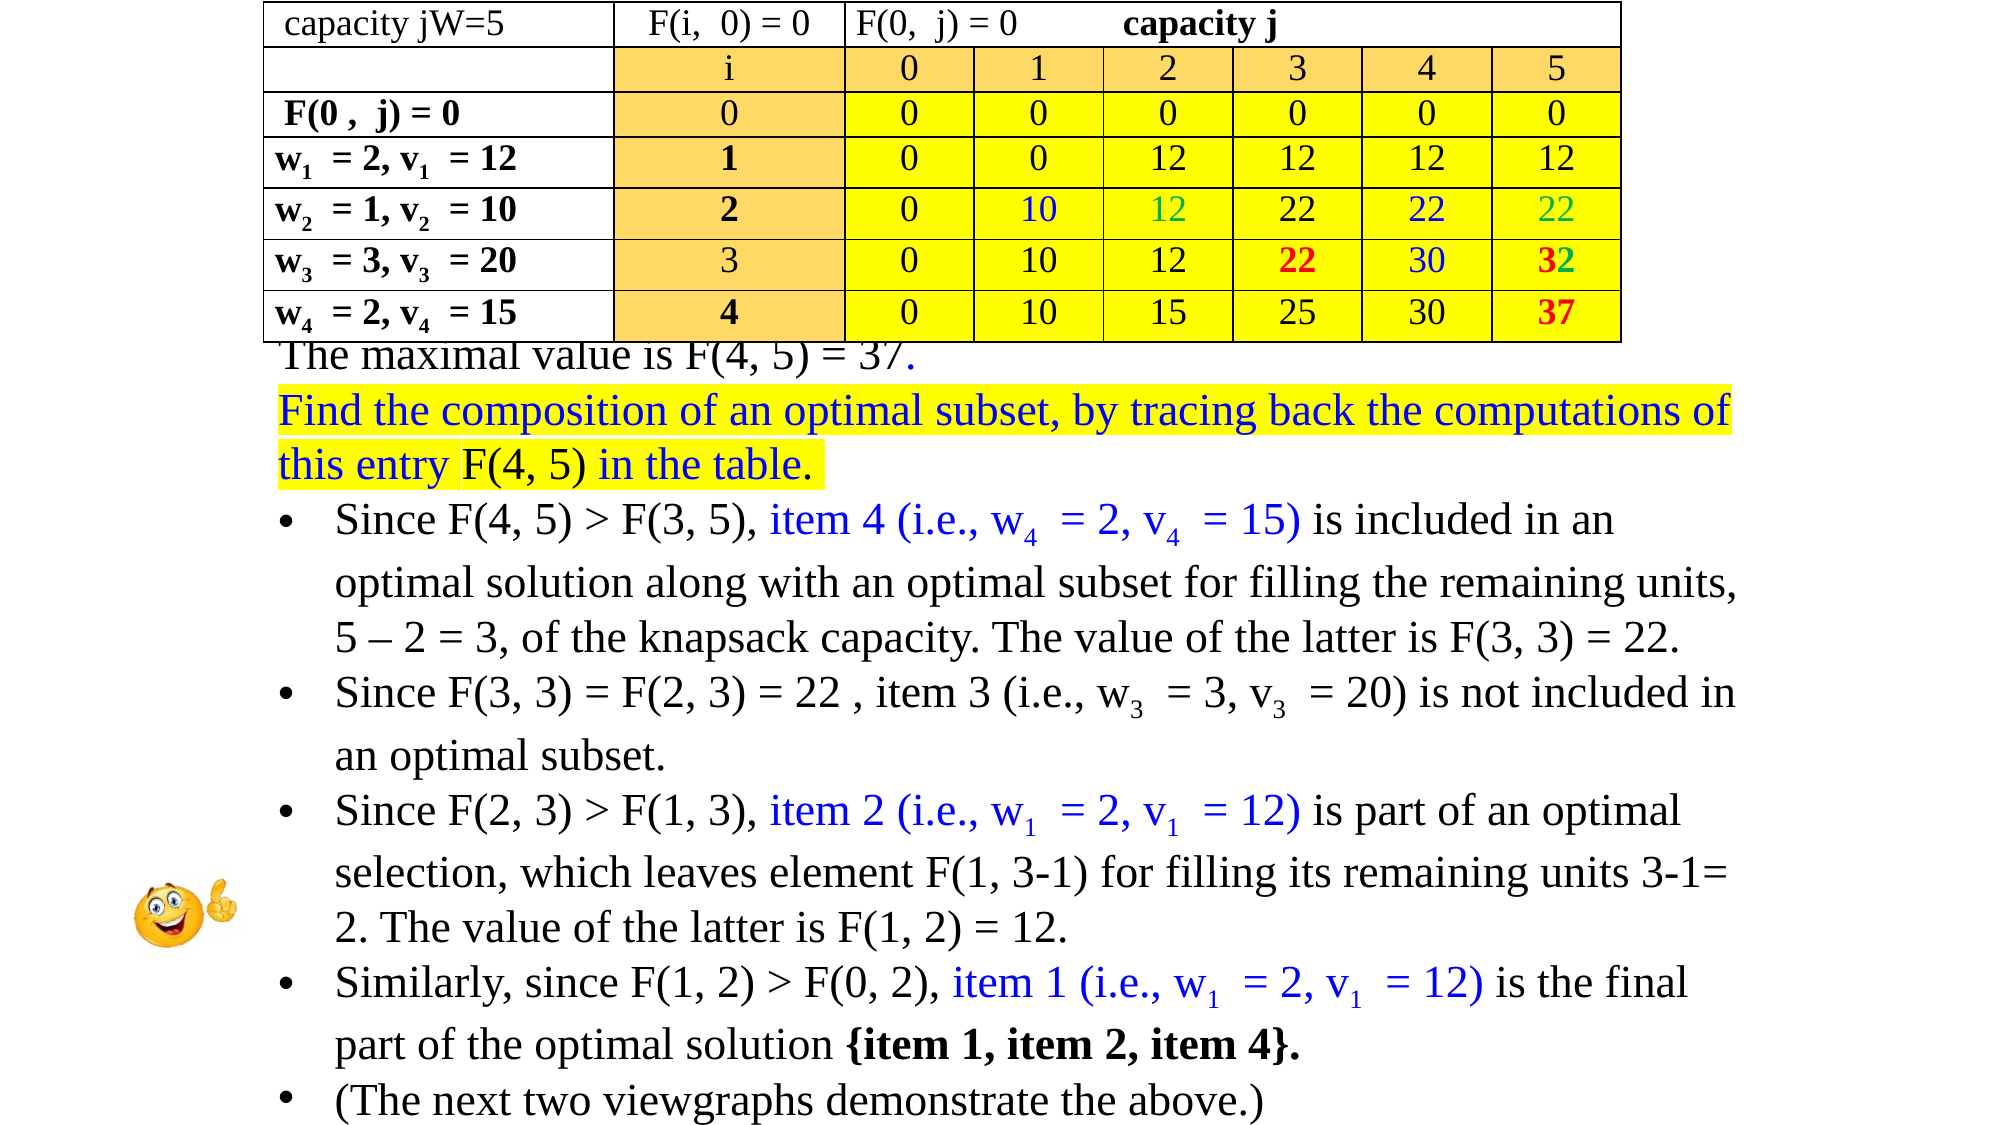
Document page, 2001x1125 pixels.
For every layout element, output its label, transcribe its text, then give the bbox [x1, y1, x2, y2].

text_box The maximal value is F(4, 5) = 37. Find the composition of an optimal subset, by tracing back the computations of this entry F(4, 5) in the table. Since F(4, 5) > F(3, 5), item 4 (i.e., w4 = 2, v4 = 15) is included in an optimal solution along with an optimal subset for filling the remaining units, 5 – 2 = 3, of the knapsack capacity. The value of the latter is F(3, 3) = 22. Since F(3, 3) = F(2, 3) = 22 , item 3 (i.e., w3 = 3, v3 = 20) is not included in an optimal subset. Since F(2, 3) > F(1, 3), item 2 (i.e., w1 = 2, v1 = 12) is part of an optimal selection, which leaves element F(1, 3-1) for filling its remaining units 3-1= 2. The value of the latter is F(1, 2) = 12. Similarly, since F(1, 2) > F(0, 2), item 1 (i.e., w1 = 2, v1 = 12) is the final part of the optimal solution {item 1, item 2, item 4}. (The next two viewgraphs demonstrate the above.) [263, 316, 1780, 1125]
picture [126, 867, 244, 956]
